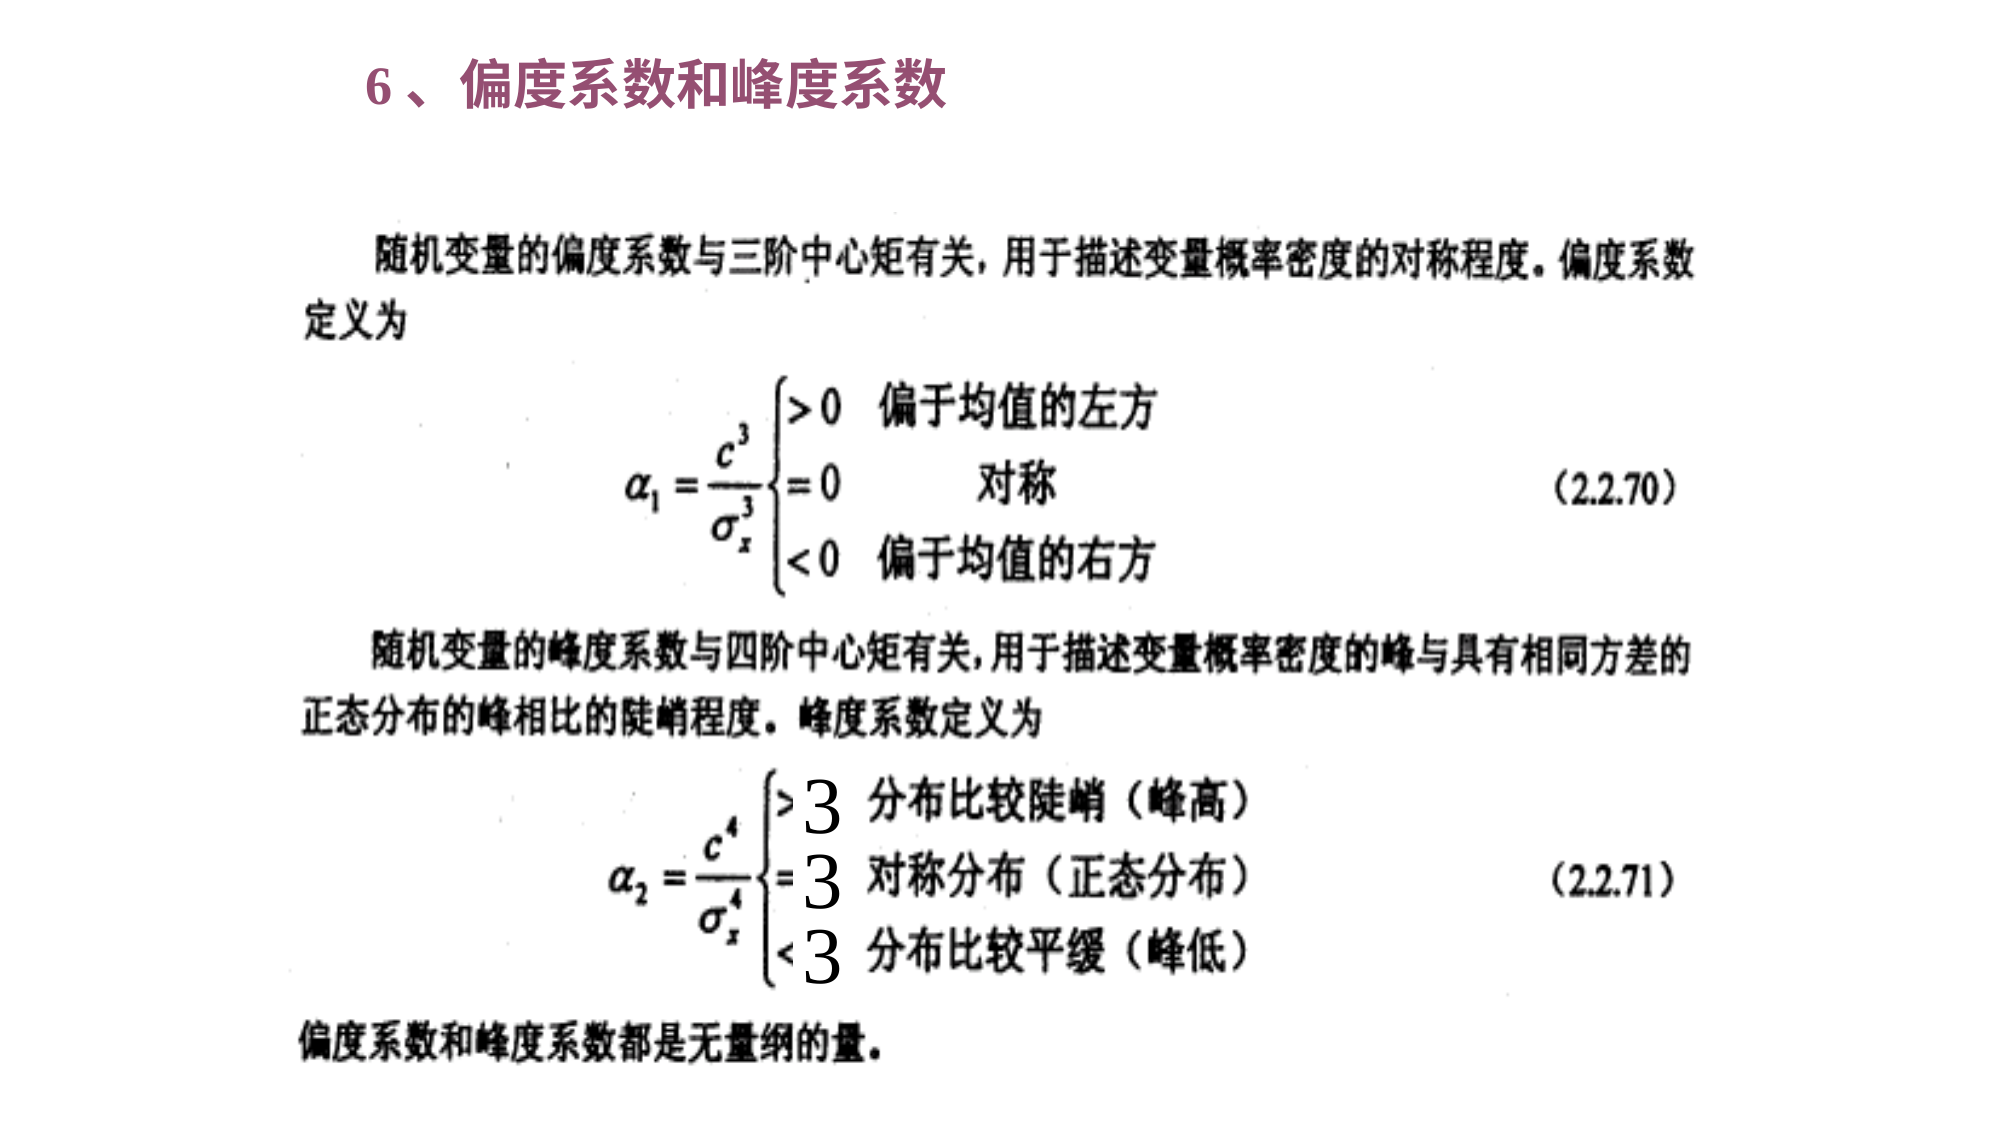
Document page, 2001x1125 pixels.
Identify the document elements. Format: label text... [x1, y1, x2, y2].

picture [274, 212, 1713, 1075]
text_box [793, 909, 854, 1004]
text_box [793, 759, 854, 834]
text_box 6、偏度系数和峰度系数 [350, 42, 1001, 131]
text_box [793, 834, 854, 909]
